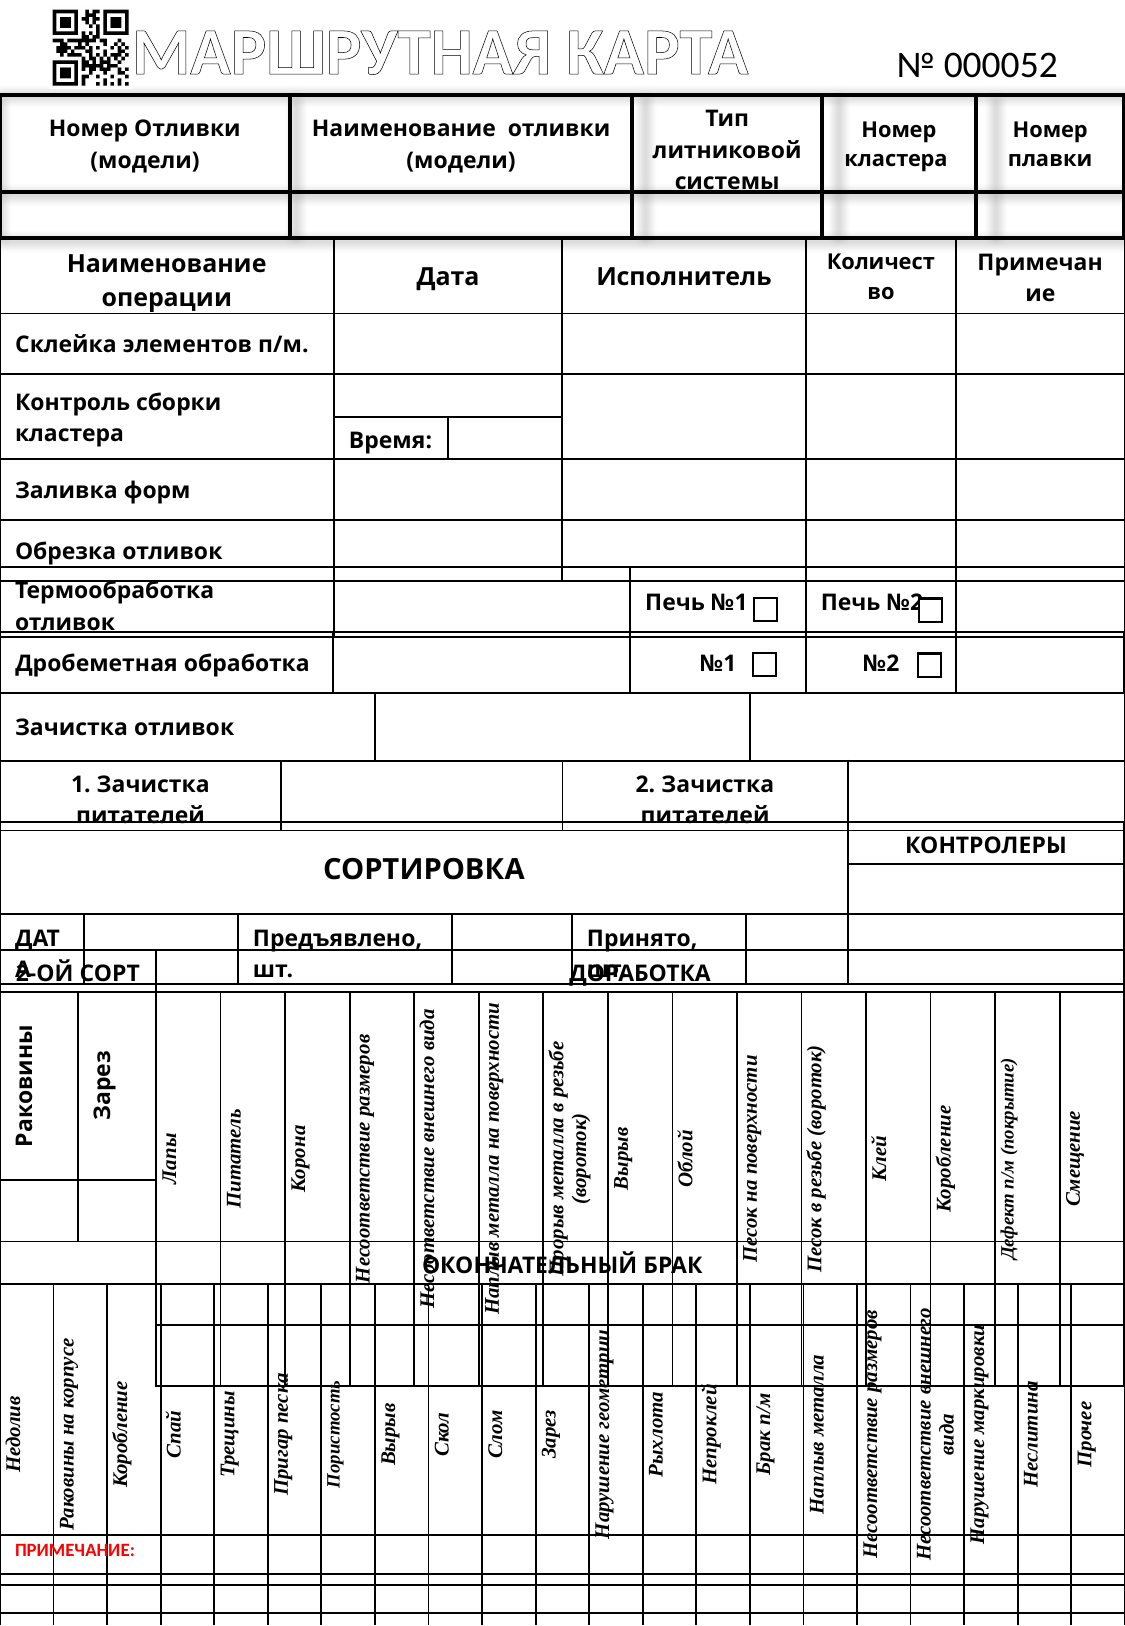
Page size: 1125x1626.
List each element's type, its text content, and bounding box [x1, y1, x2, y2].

table_cell Наплыв металла на поверхности [480, 993, 542, 1241]
table_cell Коробление [108, 1285, 160, 1534]
table_cell [634, 194, 820, 236]
table_cell Раковины [1, 993, 77, 1179]
table_header Наименование отливки (модели) [292, 97, 630, 190]
table_header Количество [807, 239, 955, 313]
table_cell Непроклей [697, 1285, 749, 1534]
table_cell Недолив [1, 1285, 53, 1534]
table_cell [978, 194, 1122, 236]
table_cell [563, 460, 805, 519]
table_header СОРТИРОВКА [1, 823, 847, 913]
table_cell Рыхлота [644, 1285, 695, 1534]
table_cell Принято, шт. [573, 915, 745, 983]
table_header Зачистка отливок [1, 694, 374, 760]
table_cell [804, 1614, 856, 1625]
table_cell [807, 460, 955, 519]
table_header Исполнитель [563, 239, 805, 313]
table_cell [807, 314, 955, 373]
table_cell [957, 521, 1124, 566]
table_header [849, 762, 1124, 821]
table_cell Клей [867, 993, 930, 1241]
text_box МАРШРУТНАЯ КАРТА [116, 0, 764, 87]
table_cell [335, 521, 561, 566]
table_cell [1019, 1614, 1070, 1625]
table_cell Вырыв [376, 1285, 428, 1534]
table_cell [747, 915, 847, 983]
table_cell [322, 1614, 374, 1625]
table_cell [858, 1614, 910, 1625]
table_cell [563, 521, 805, 566]
table_cell [807, 375, 955, 458]
table_cell Пористость [322, 1285, 374, 1534]
table_header КОНТРОЛЕРЫ [849, 823, 1123, 863]
table_cell Песок в резьбе (вороток) [802, 993, 865, 1241]
table_header Наименование операции [1, 239, 333, 313]
table_cell [449, 418, 561, 458]
table_cell Слом [483, 1285, 535, 1534]
table_cell ДАТА [1, 915, 83, 983]
table_header [334, 633, 629, 692]
table_cell [54, 1614, 106, 1625]
table_header [751, 694, 1124, 760]
table_cell [85, 915, 237, 983]
table_cell [162, 1614, 213, 1625]
table_cell Брак п/м [751, 1285, 803, 1534]
table_cell [957, 375, 1124, 458]
table_cell Спай [162, 1285, 213, 1534]
table_cell [563, 314, 805, 373]
table_cell Время: [335, 418, 447, 458]
table_cell Вырыв [609, 993, 672, 1241]
table_header [282, 762, 562, 821]
table_header ДОРАБОТКА [157, 985, 1123, 991]
table_cell [1, 1614, 53, 1625]
picture [49, 6, 132, 89]
table_cell [849, 865, 1123, 913]
table_cell [79, 1181, 155, 1241]
table_cell [335, 460, 561, 519]
table_header ОКОНЧАТЕЛЬНЫЙ БРАК [1, 1242, 1124, 1283]
table_cell [429, 1614, 481, 1625]
table_cell Трещины [215, 1285, 267, 1534]
table_cell Обрезка отливок [1, 521, 333, 566]
table_header Термообработка отливок [1, 568, 333, 631]
table_cell Несоответствие внешнего вида [911, 1285, 963, 1534]
table_cell [590, 1614, 642, 1625]
table_cell Наплыв металла [804, 1285, 856, 1534]
table_cell Пригар песка [269, 1285, 320, 1534]
table_cell Несоответствие внешнего вида [415, 993, 478, 1241]
table_header 1. Зачистка питателей [1, 762, 280, 821]
table_header [376, 694, 749, 760]
table_cell [849, 915, 1123, 983]
table_header 2. Зачистка питателей [563, 762, 847, 821]
table_cell Предъявлено, шт. [239, 915, 451, 983]
table_cell Лапы [157, 993, 220, 1241]
table_cell [453, 915, 571, 983]
table_header Примечание [957, 239, 1124, 313]
table_header Номер кластера [824, 97, 974, 190]
table_cell [269, 1614, 320, 1625]
table_cell [644, 1614, 695, 1625]
table_header [957, 633, 1123, 692]
table_cell Скол [429, 1285, 481, 1534]
table_header Номер Отливки (модели) [2, 97, 288, 190]
table_header 2-ОЙ СОРТ [1, 985, 155, 991]
table_cell Зарез [537, 1285, 588, 1534]
text_box № 000052 [881, 32, 1073, 93]
table_header Дробеметная обработка [1, 633, 332, 692]
table_cell [2, 194, 288, 236]
table_cell [108, 1614, 160, 1625]
table_cell Заливка форм [1, 460, 333, 519]
table_cell Зарез [79, 993, 155, 1179]
table_cell Песок на поверхности [738, 993, 801, 1241]
table_cell [1, 1575, 1124, 1612]
table_cell Дефект п/м (покрытие) [996, 993, 1059, 1241]
table_cell [335, 314, 561, 373]
table_cell [965, 1614, 1017, 1625]
table_cell [537, 1614, 588, 1625]
table_cell [483, 1614, 535, 1625]
table_cell [1072, 1614, 1124, 1625]
table_header №1 [631, 633, 805, 692]
table_cell Раковины на корпусе [54, 1285, 106, 1534]
table_cell [335, 375, 561, 416]
table_header №2 [807, 633, 955, 692]
table_cell Несоответствие размеров [858, 1285, 910, 1534]
table_cell Питатель [221, 993, 284, 1241]
table_header Дата [335, 239, 561, 313]
table_header Тип литниковой системы [634, 97, 820, 190]
table_cell Облой [673, 993, 736, 1241]
table_cell Нарушение геометрии [590, 1285, 642, 1534]
table_cell [1, 1181, 77, 1241]
table_cell Смещение [1061, 993, 1123, 1241]
table_cell Нарушение маркировки [965, 1285, 1017, 1534]
table_header [335, 568, 629, 631]
table_header Печь №1 [631, 568, 805, 631]
table_cell Корона [286, 993, 349, 1241]
table_cell Прорыв металла в резьбе (вороток) [544, 993, 607, 1241]
table_header [957, 568, 1124, 631]
table_cell [824, 194, 974, 236]
table_cell [807, 521, 955, 566]
table_cell [697, 1614, 749, 1625]
table_cell [957, 460, 1124, 519]
table_cell Несоответствие размеров [351, 993, 413, 1241]
table_cell [376, 1614, 428, 1625]
table_cell [292, 194, 630, 236]
table_cell [957, 314, 1124, 373]
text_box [752, 597, 943, 678]
table_cell [911, 1614, 963, 1625]
table_cell Склейка элементов п/м. [1, 314, 333, 373]
table_cell [751, 1614, 803, 1625]
table_cell Коробление [931, 993, 994, 1241]
table_cell Прочее [1072, 1285, 1124, 1534]
table_cell [215, 1614, 267, 1625]
table_cell Контроль сборки кластера [1, 375, 333, 458]
table_cell Неслитина [1019, 1285, 1070, 1534]
table_cell [563, 375, 805, 458]
table_header Печь №2 [807, 568, 955, 631]
table_header Номер плавки [978, 97, 1122, 190]
table_header ПРИМЕЧАНИЕ: [1, 1536, 1124, 1573]
